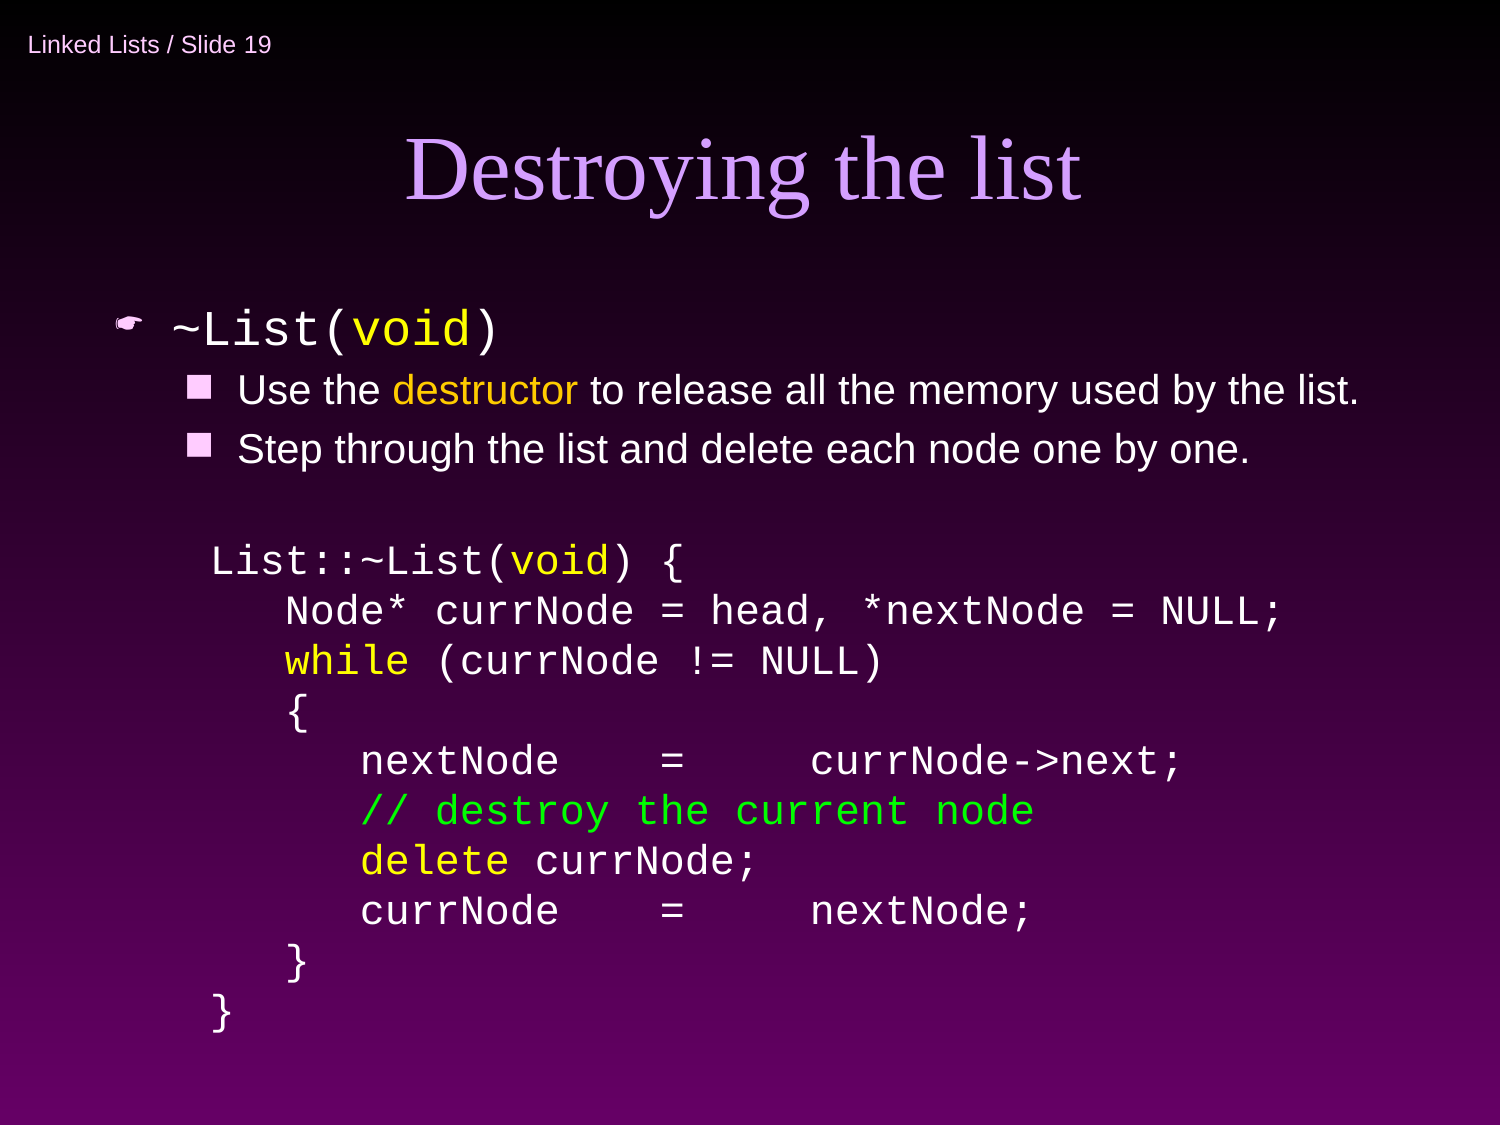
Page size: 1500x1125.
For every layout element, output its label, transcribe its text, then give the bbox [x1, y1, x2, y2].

list ~List(void) Use the destructor to release all the memory used by the list. Step through the list and delete each node one by one. [99, 287, 1388, 538]
text_box List::~List(void) { Node* currNode = head, *nextNode = NULL; while (currNode != NULL) { nextNode = currNode->next; // destroy the current node delete currNode; currNode = nextNode; } } [195, 525, 1300, 1040]
title Destroying the list [99, 37, 1388, 225]
